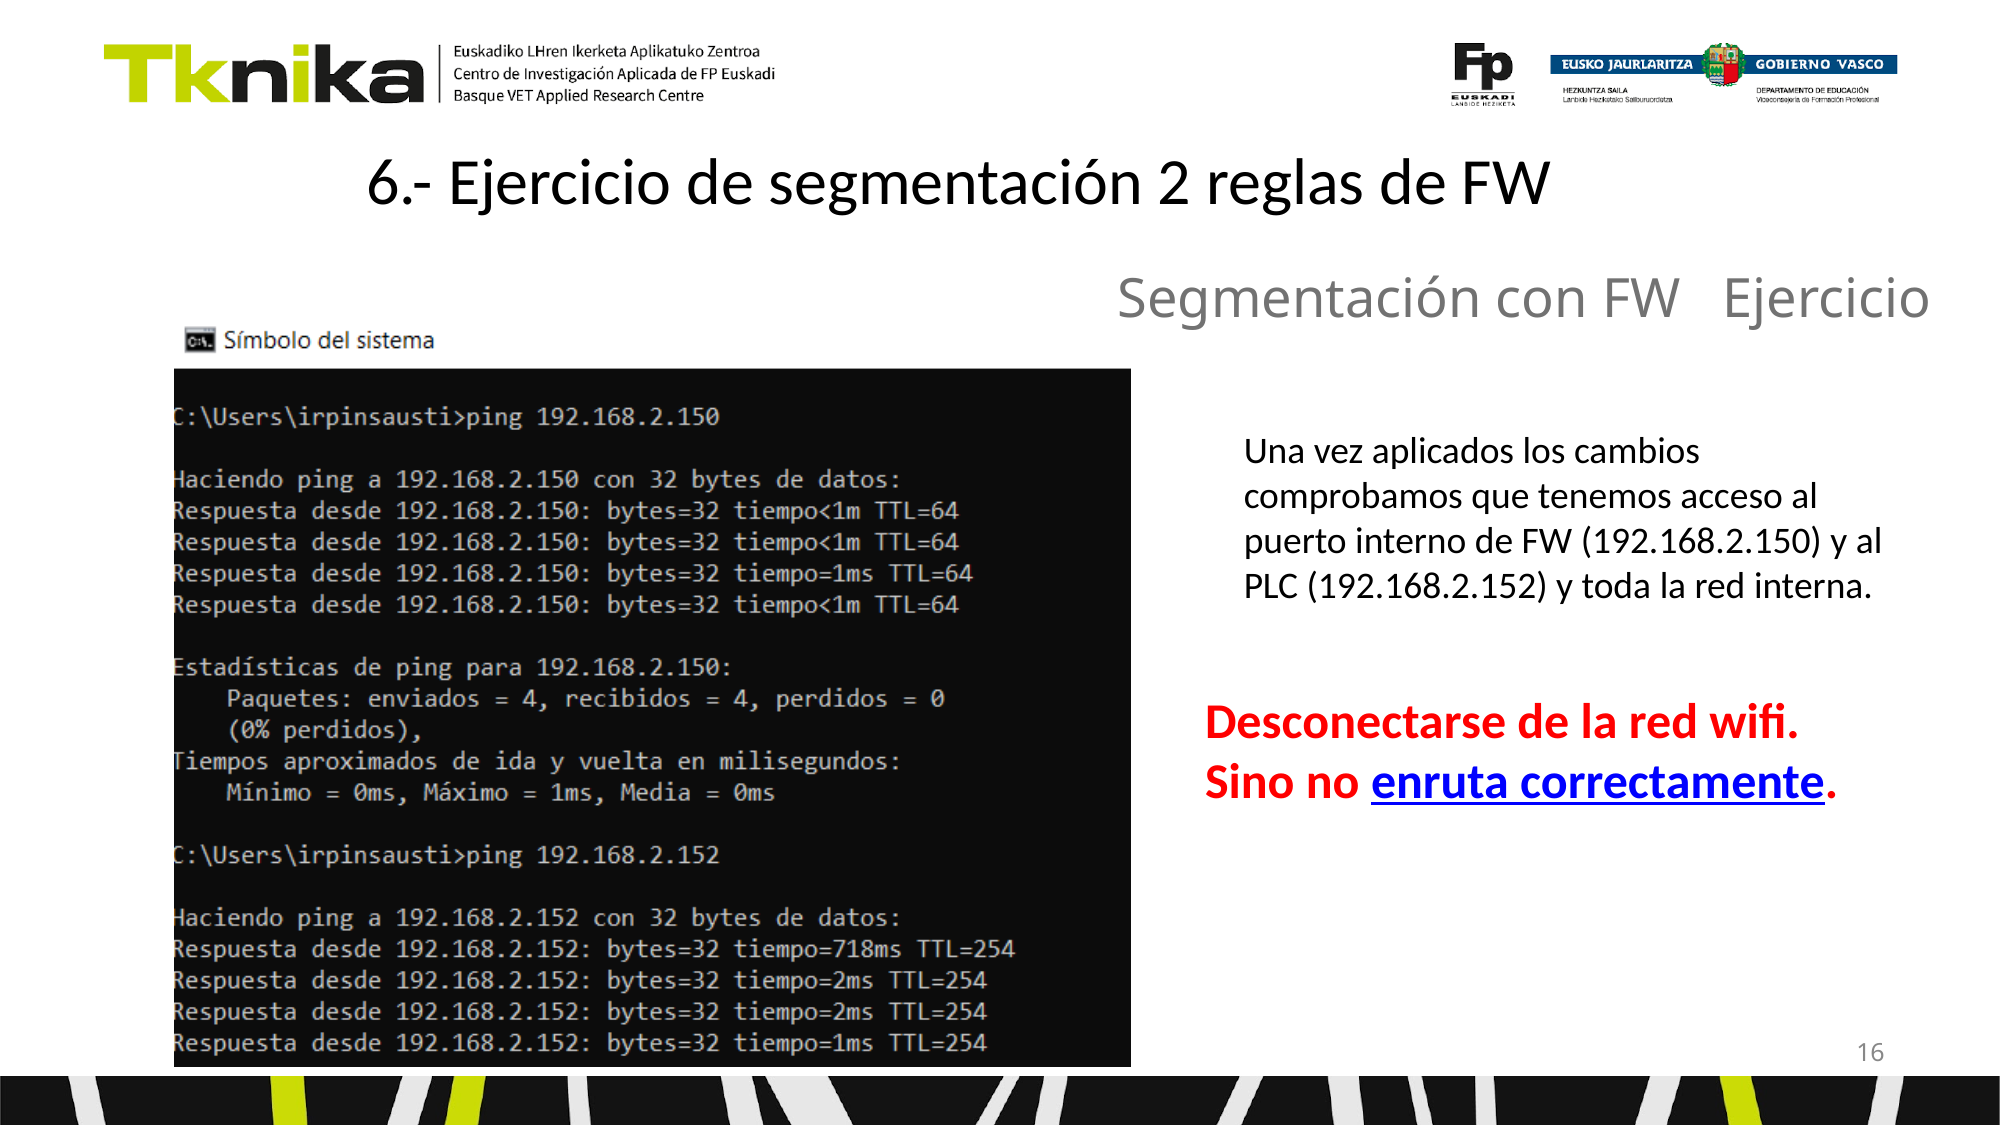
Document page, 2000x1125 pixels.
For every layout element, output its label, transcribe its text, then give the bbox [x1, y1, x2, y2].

text_box Una vez aplicados los cambios comprobamos que tenemos acceso al puerto interno de FW (192.168.2.150) y al PLC (192.168.2.152) y toda la red interna. [1228, 410, 1922, 621]
picture [174, 311, 1131, 1067]
picture [102, 42, 1898, 106]
text_box Segmentación con FW Ejercicio [1027, 248, 1987, 344]
picture [0, 1076, 2000, 1125]
slide_number ‹#› [1433, 1023, 1900, 1084]
text_box 6.- Ejercicio de segmentación 2 reglas de FW [53, 130, 1866, 226]
text_box Desconectarse de la red wifi. Sino no enruta correctamente. [1190, 673, 1875, 824]
